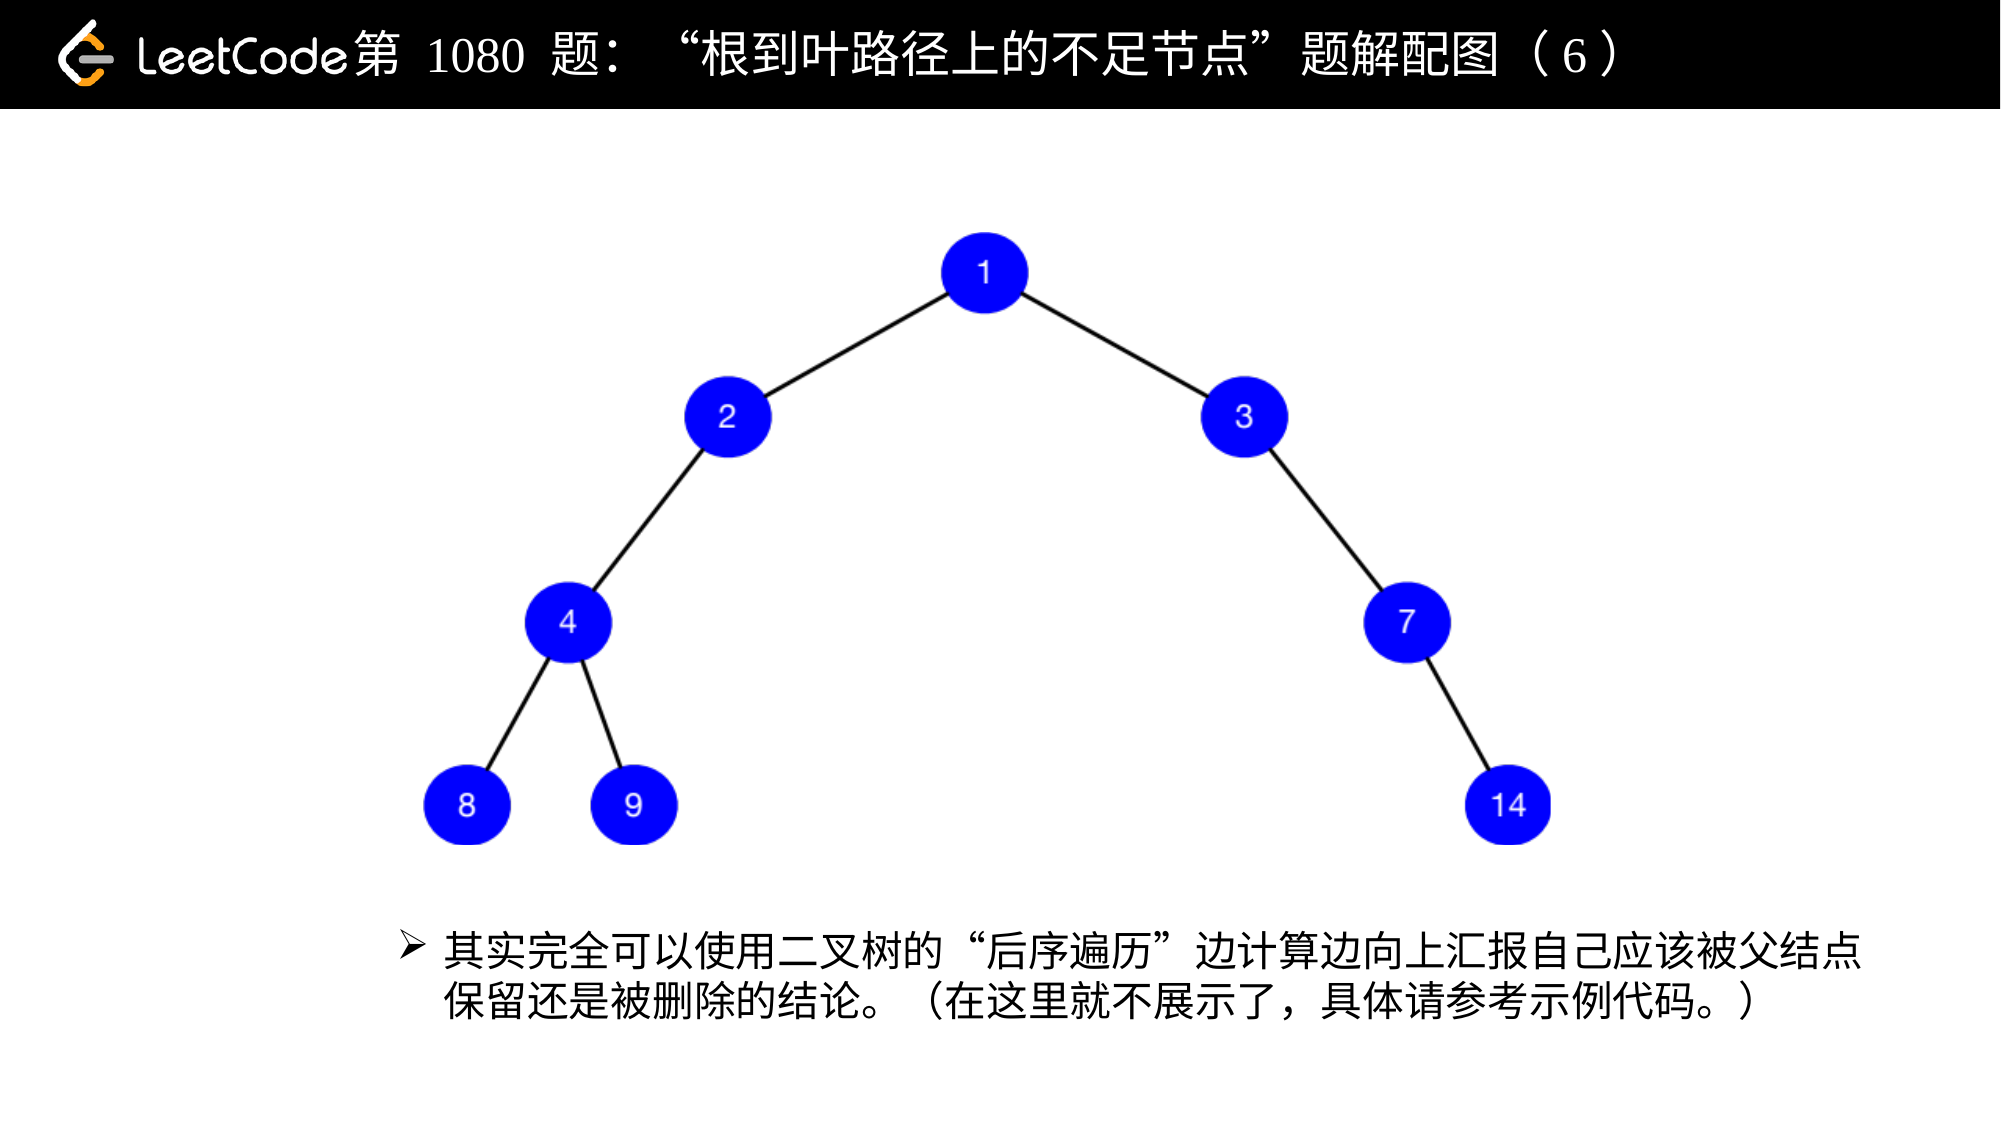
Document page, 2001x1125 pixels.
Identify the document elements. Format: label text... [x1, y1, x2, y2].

picture [422, 232, 1551, 845]
text_box 其实完全可以使用二叉树的“后序遍历”边计算边向上汇报自己应该被父结点保留还是被删除的结论。（在这里就不展示了，具体请参考示例代码。） [381, 916, 1917, 1032]
text_box 第 1080 题：“根到叶路径上的不足节点”题解配图（6） [337, 15, 1664, 90]
picture [57, 14, 347, 100]
